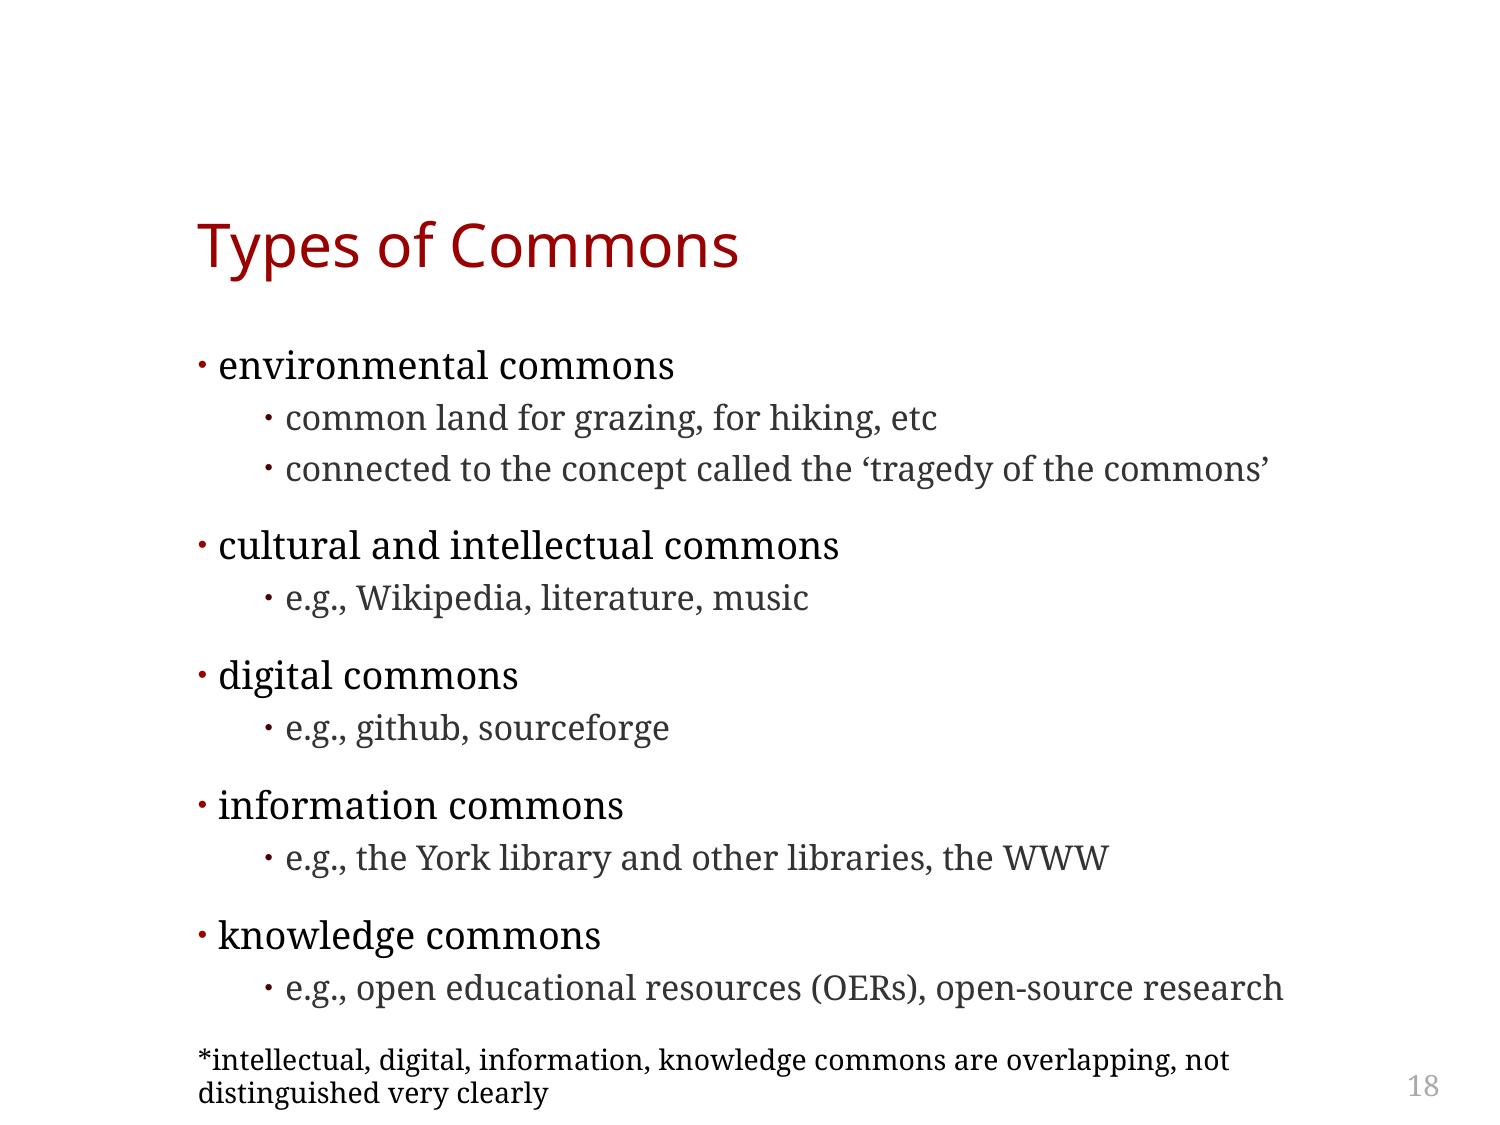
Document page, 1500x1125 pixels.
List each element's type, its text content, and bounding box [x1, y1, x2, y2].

slide_number 18 [1349, 1050, 1498, 1125]
title Types of Commons [190, 203, 1310, 337]
list environmental commons common land for grazing, for hiking, etc connected to the concept called the ‘tragedy of the commons’ cultural and intellectual commons e.g., Wikipedia, literature, music digital commons e.g., github, sourceforge information commons e.g., the York library and other libraries, the WWW knowledge commons e.g., open educational resources (OERs), open-source research *intellectual, digital, information, knowledge commons are overlapping, not distinguished very clearly [190, 337, 1310, 1125]
